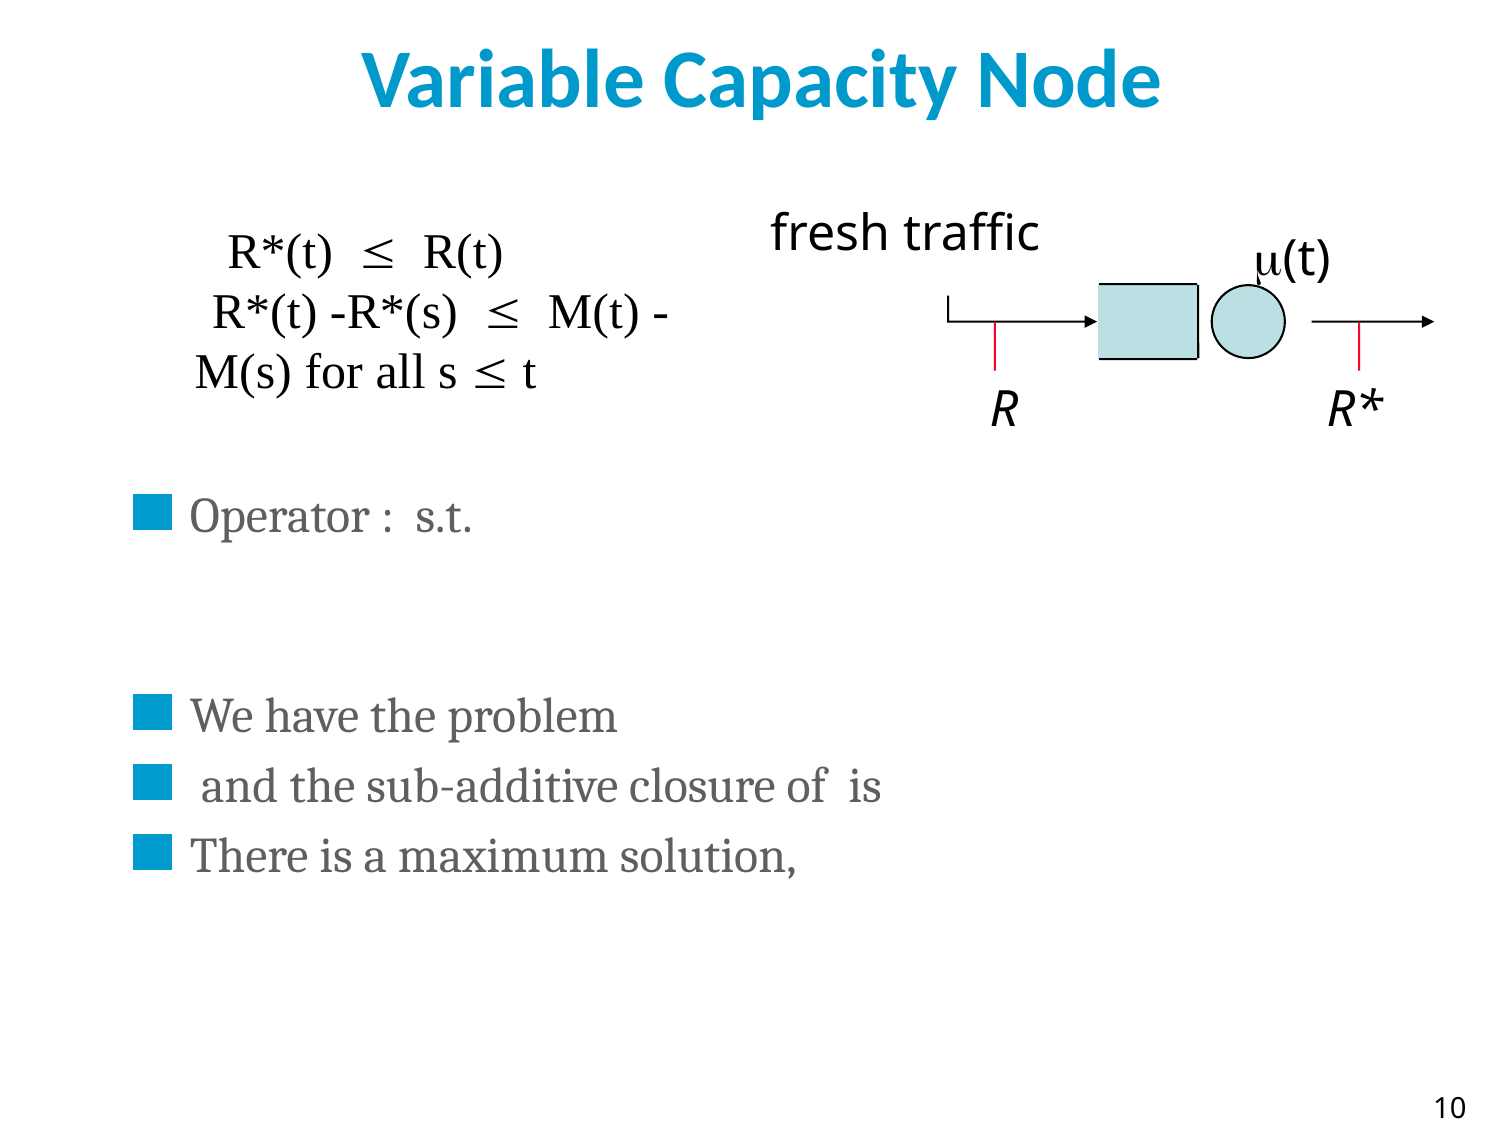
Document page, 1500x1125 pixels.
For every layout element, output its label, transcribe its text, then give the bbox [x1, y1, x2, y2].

text_box R*(t)  R(t) R*(t) -R*(s)  M(t) -M(s) for all s  t [0, 211, 725, 407]
title Variable Capacity Node [65, 0, 1460, 150]
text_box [730, 192, 1435, 445]
footer 10 [1399, 1082, 1500, 1125]
